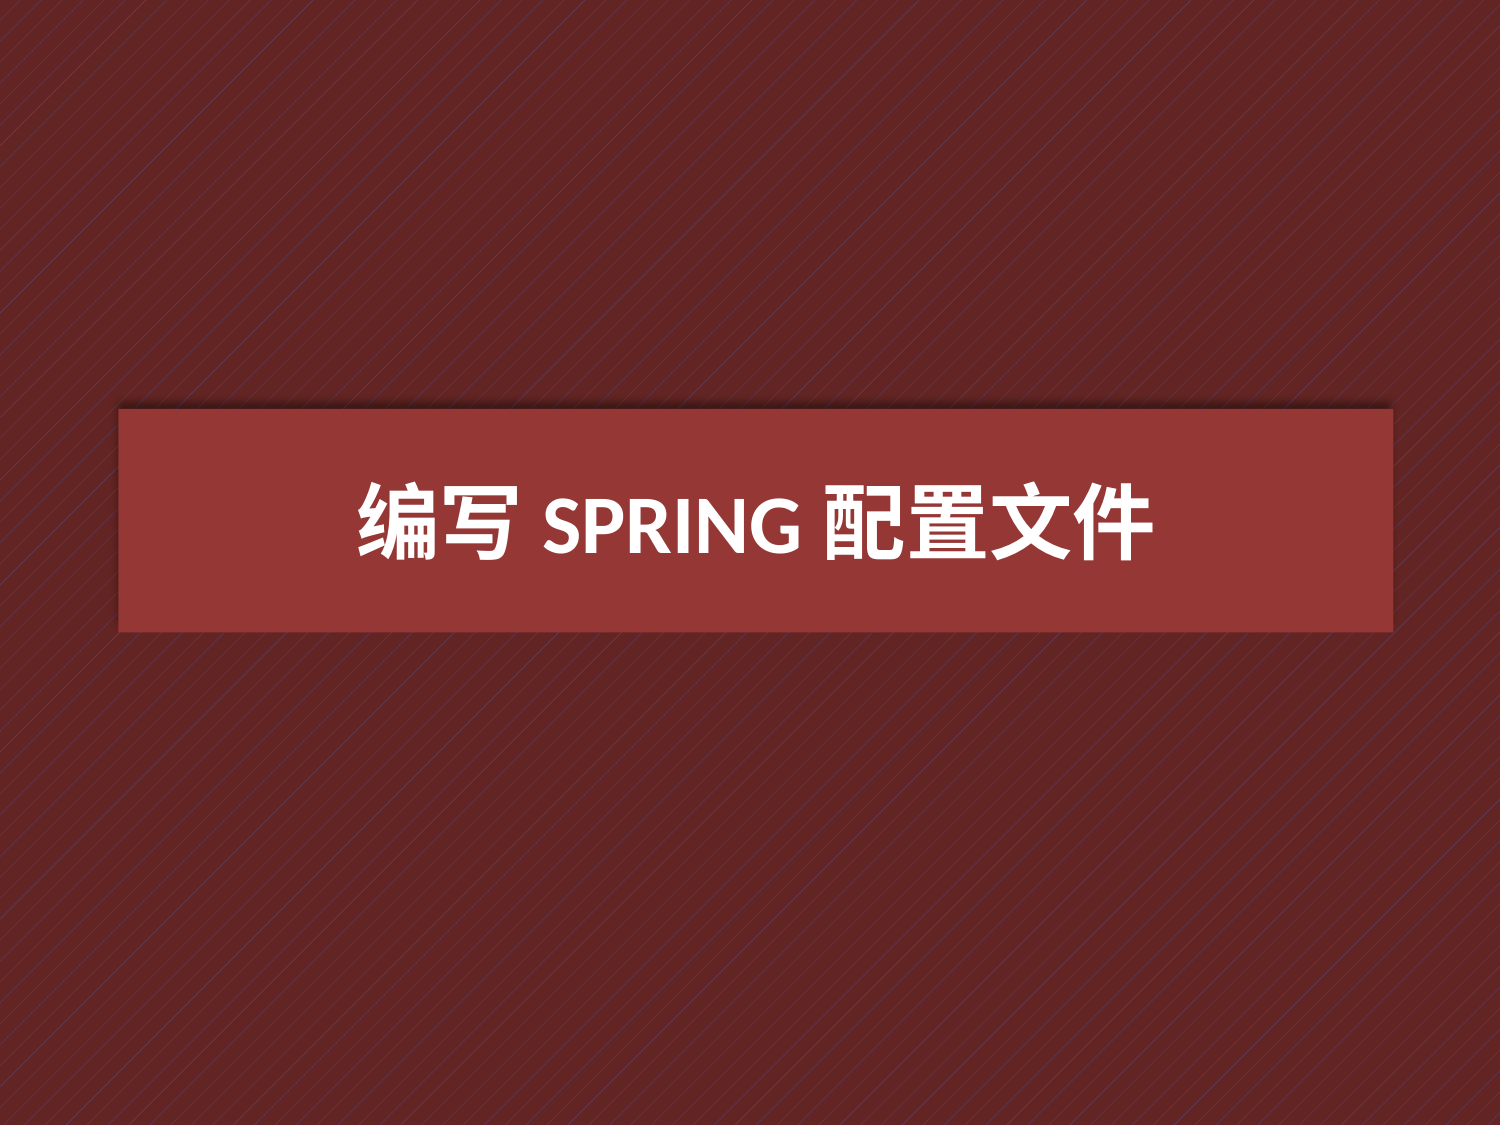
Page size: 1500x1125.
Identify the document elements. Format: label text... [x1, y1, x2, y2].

title 编写spring配置文件 [118, 408, 1394, 633]
